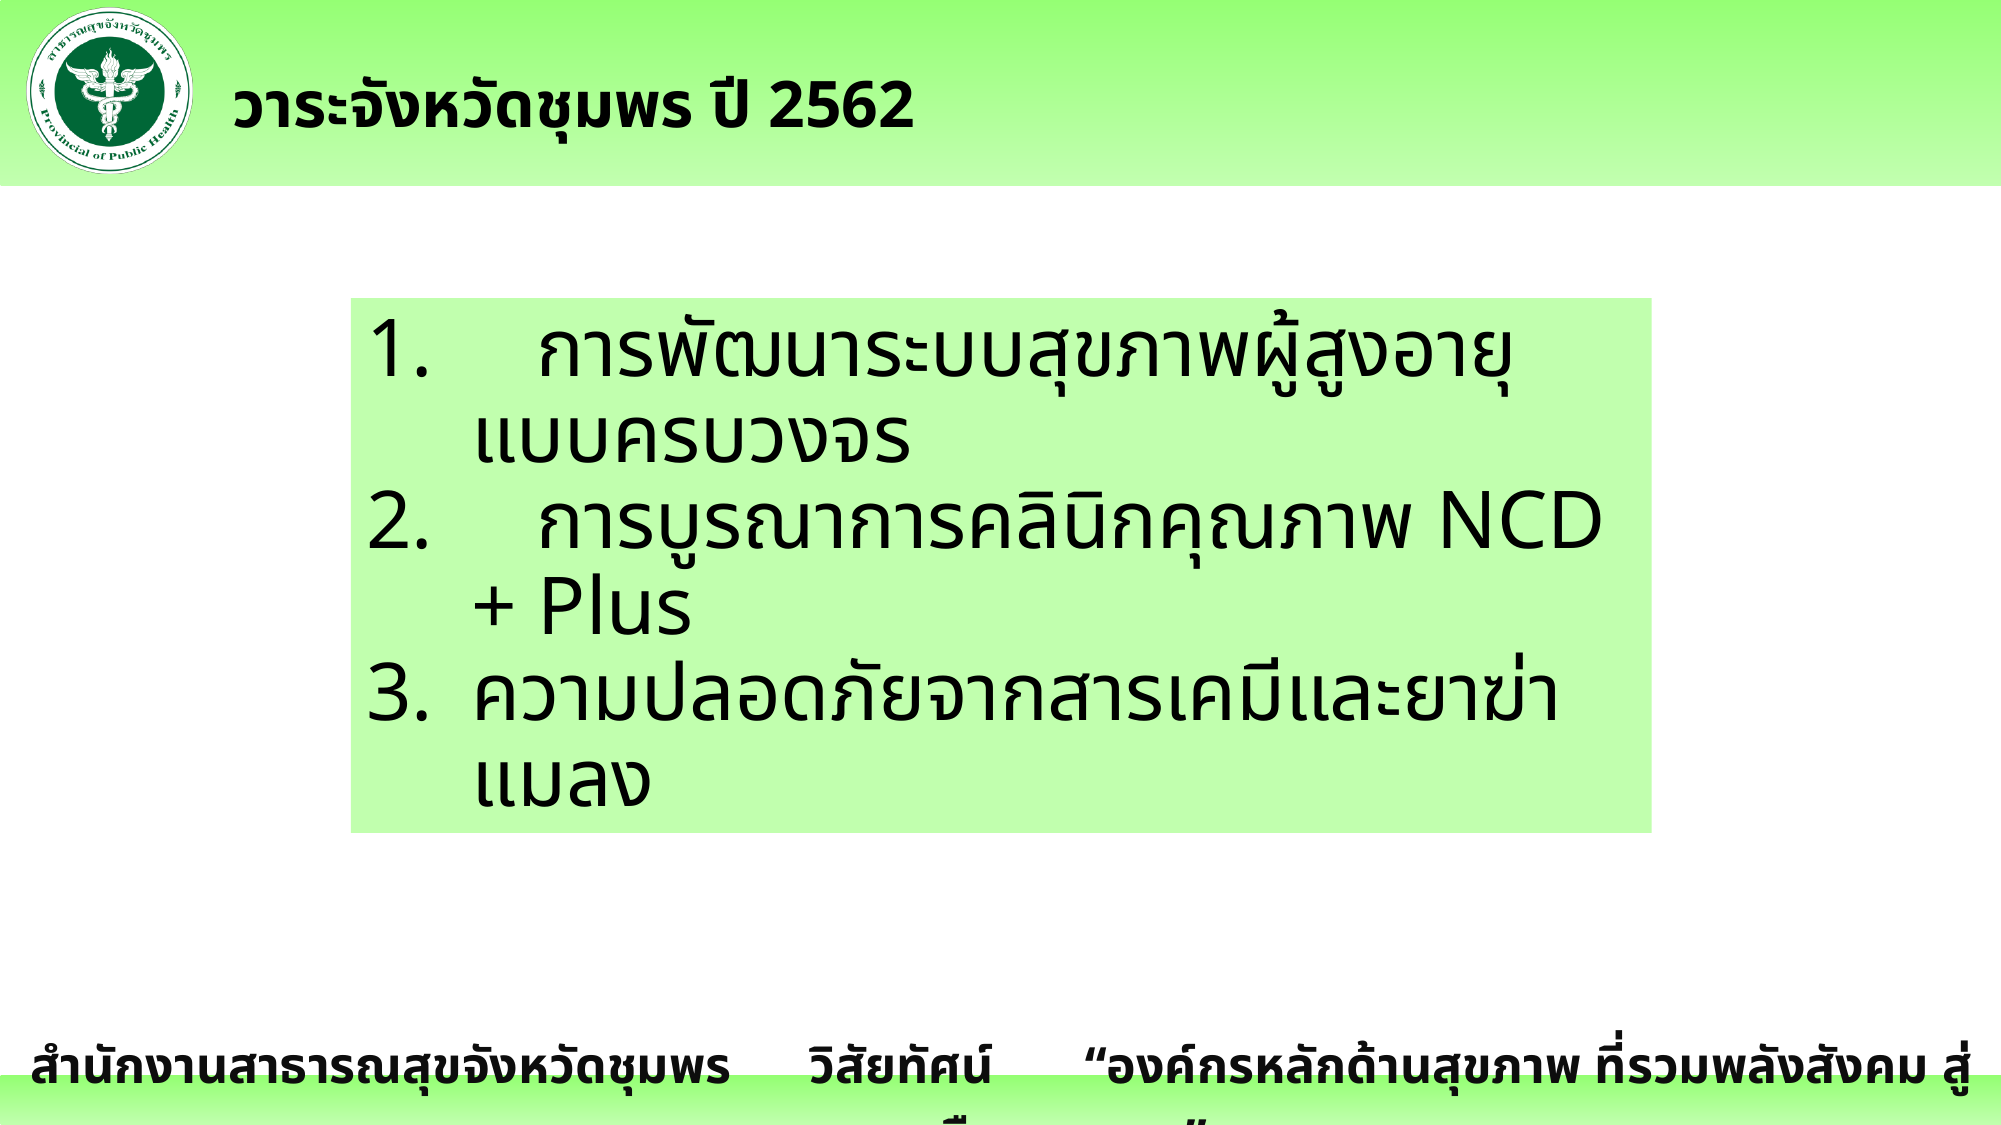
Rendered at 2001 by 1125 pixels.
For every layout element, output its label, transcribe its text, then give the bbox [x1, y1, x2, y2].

text_box วาระจังหวัดชุมพร ปี 2562 [217, 26, 1023, 149]
picture [26, 7, 193, 174]
text_box [0, 0, 2000, 186]
text_box 1. การพัฒนาระบบสุขภาพผู้สูงอายุแบบครบวงจร 2. การบูรณาการคลินิกคุณภาพ NCD + Plus 3. ความปลอดภัยจากสารเคมีและยาฆ่าแมลง [350, 298, 1652, 833]
text_box สำนักงานสาธารณสุขจังหวัดชุมพร วิสัยทัศน์ “องค์กรหลักด้านสุขภาพ ที่รวมพลังสังคม สู่ชุมพรเมืองสุขภาวะ” [0, 1075, 2000, 1125]
